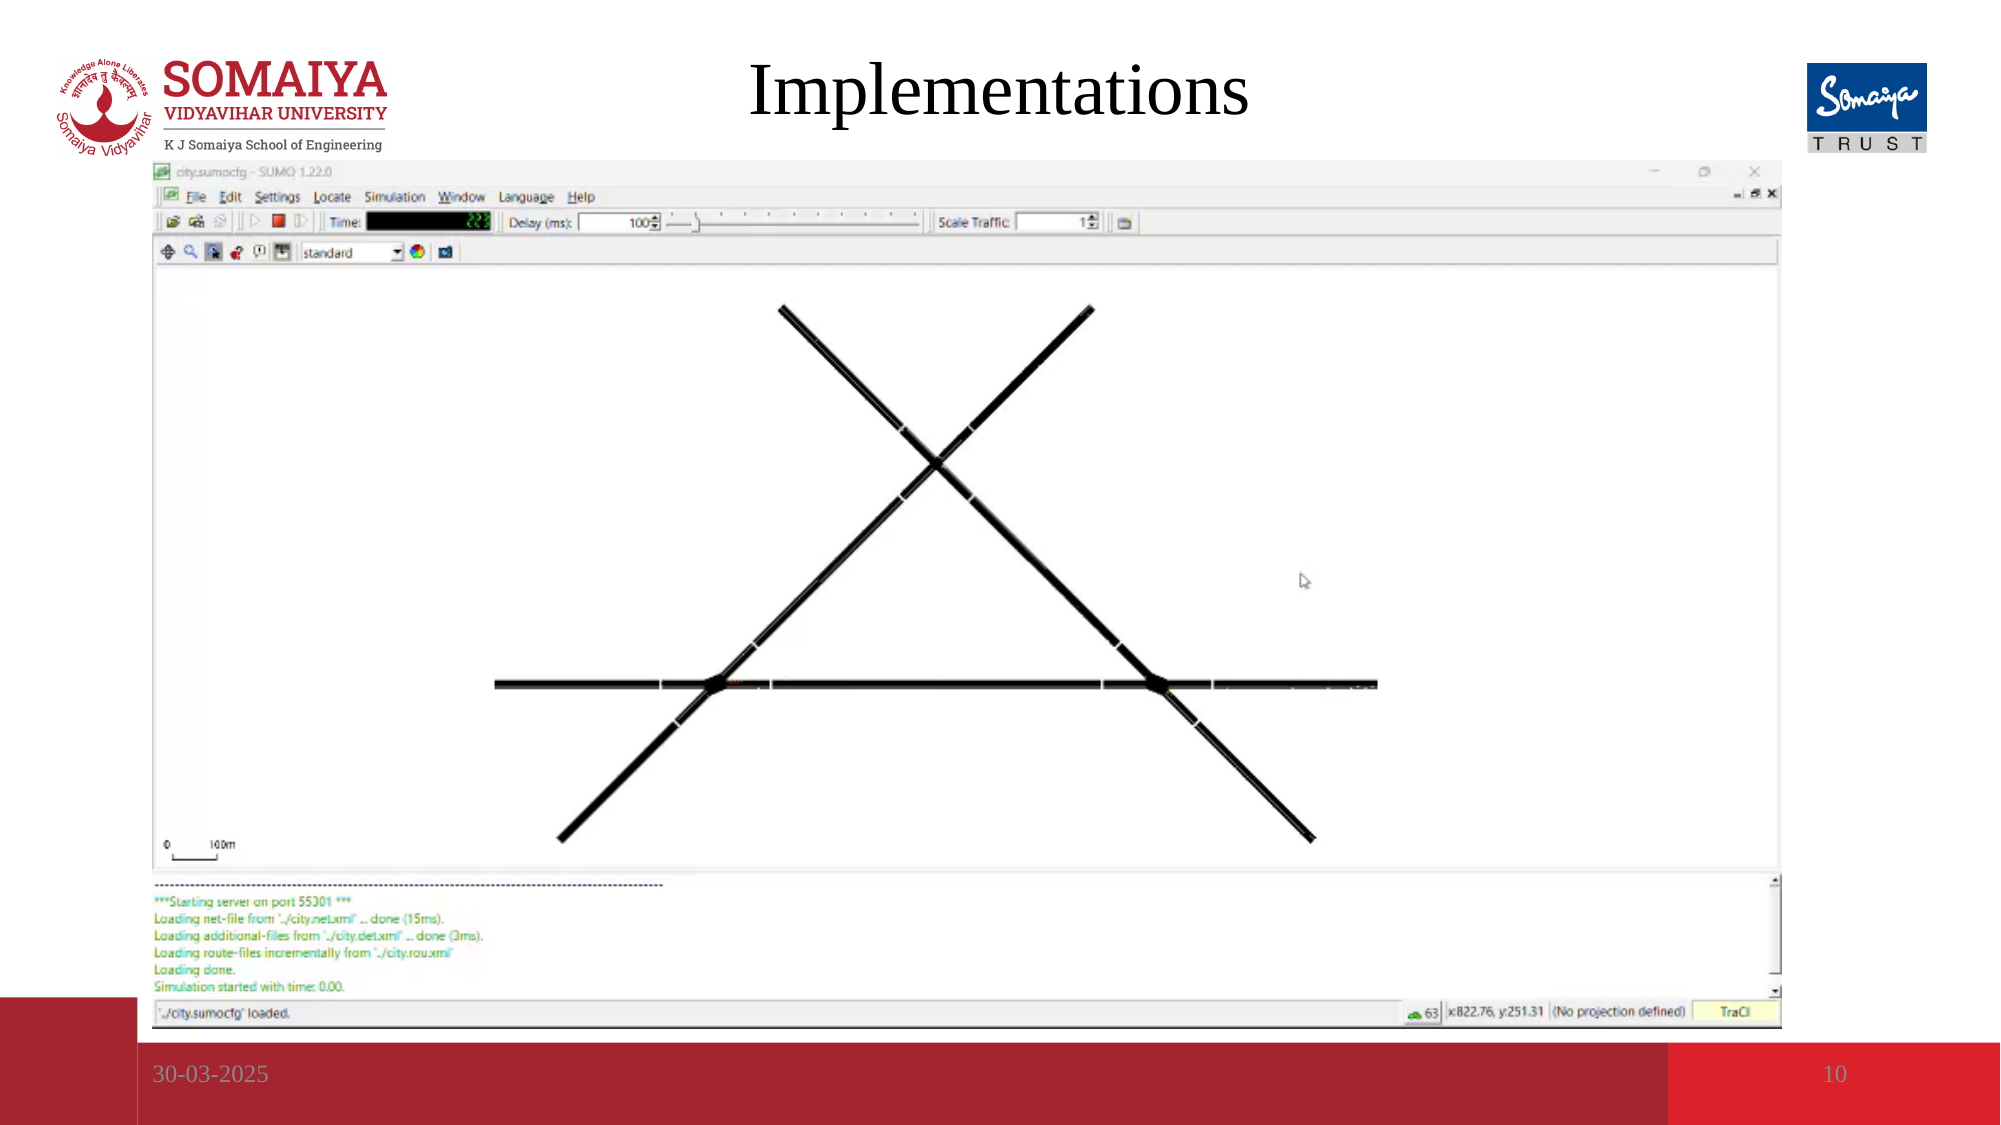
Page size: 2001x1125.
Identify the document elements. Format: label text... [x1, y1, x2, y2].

slide_number 10 [1412, 1042, 1863, 1103]
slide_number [137, 1042, 588, 1103]
picture [57, 147, 387, 156]
title Implementations [56, 34, 1944, 147]
picture [1807, 147, 1927, 153]
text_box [151, 159, 1783, 1030]
